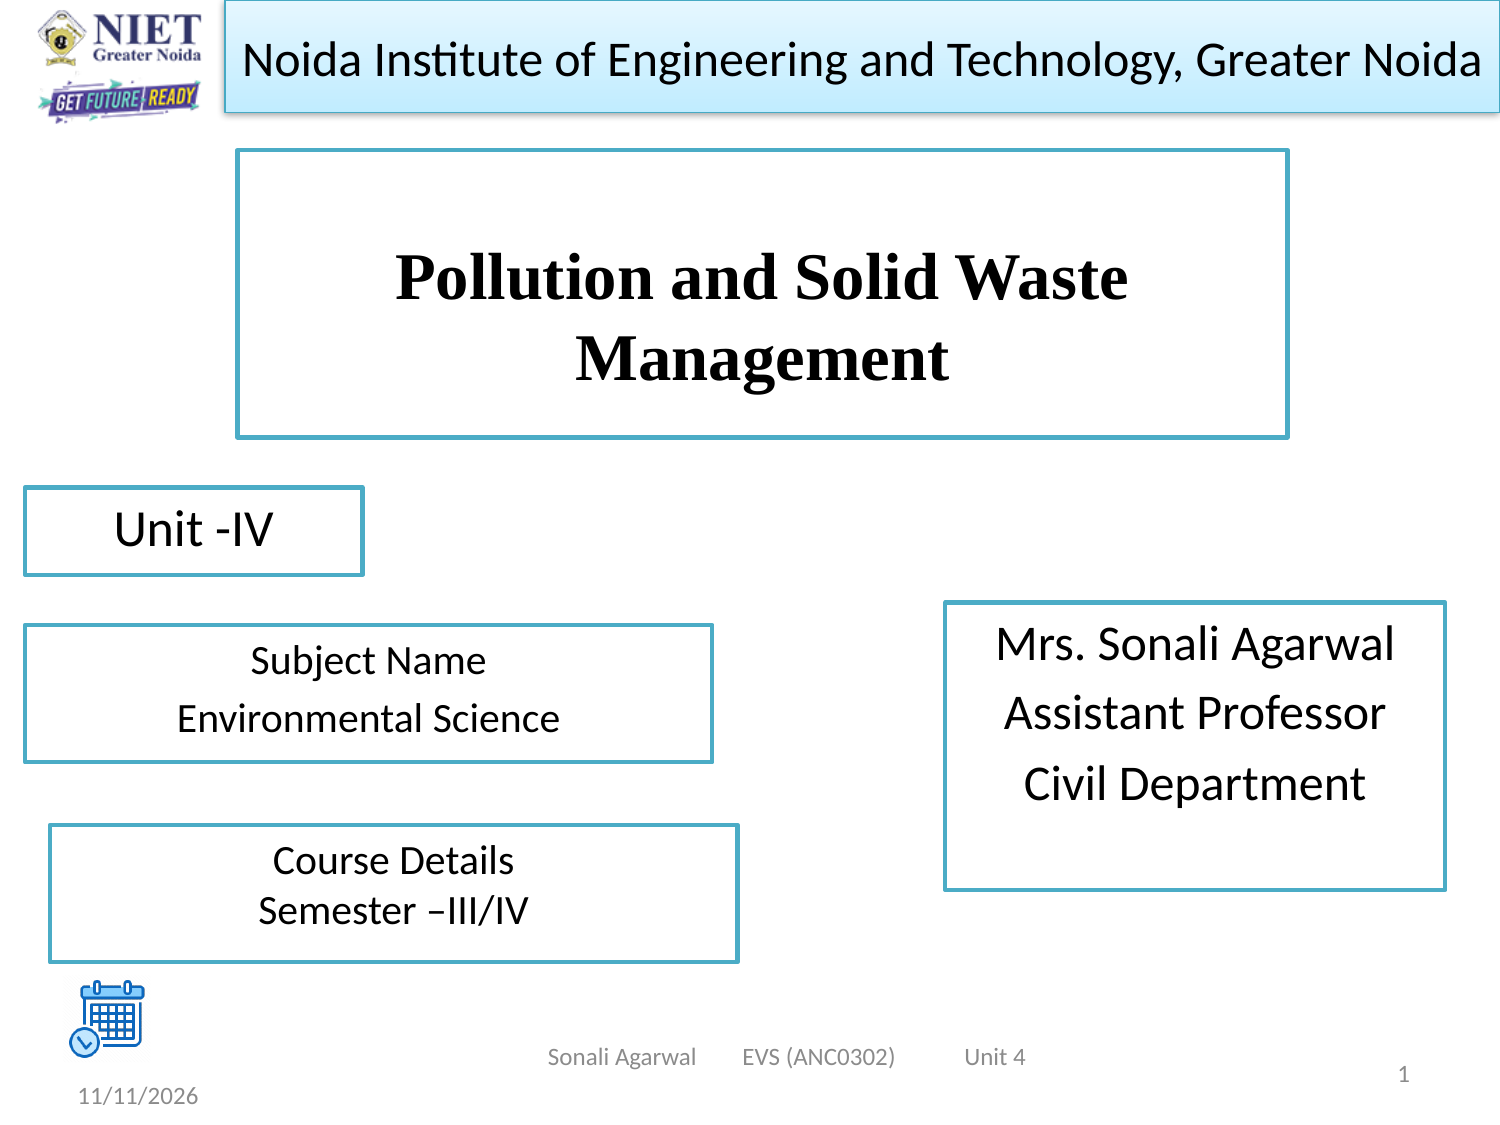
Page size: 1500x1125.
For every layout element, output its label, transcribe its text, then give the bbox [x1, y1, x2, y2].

text_box Unit -IV [23, 485, 365, 577]
picture [0, 0, 238, 135]
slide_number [62, 1065, 413, 1125]
footer Sonali Agarwal EVS (ANC0302) Unit 4 [375, 1025, 1200, 1085]
slide_number 1 [1074, 1042, 1425, 1103]
text_box Course Details Semester –III/IV [48, 823, 740, 964]
picture [62, 974, 151, 1063]
text_box Subject Name Environmental Science [23, 623, 714, 764]
subtitle Pollution and Solid Waste Management [235, 148, 1290, 440]
title Noida Institute of Engineering and Technology, Greater Noida [238, 0, 1500, 113]
text_box Mrs. Sonali Agarwal Assistant Professor Civil Department [943, 600, 1447, 892]
